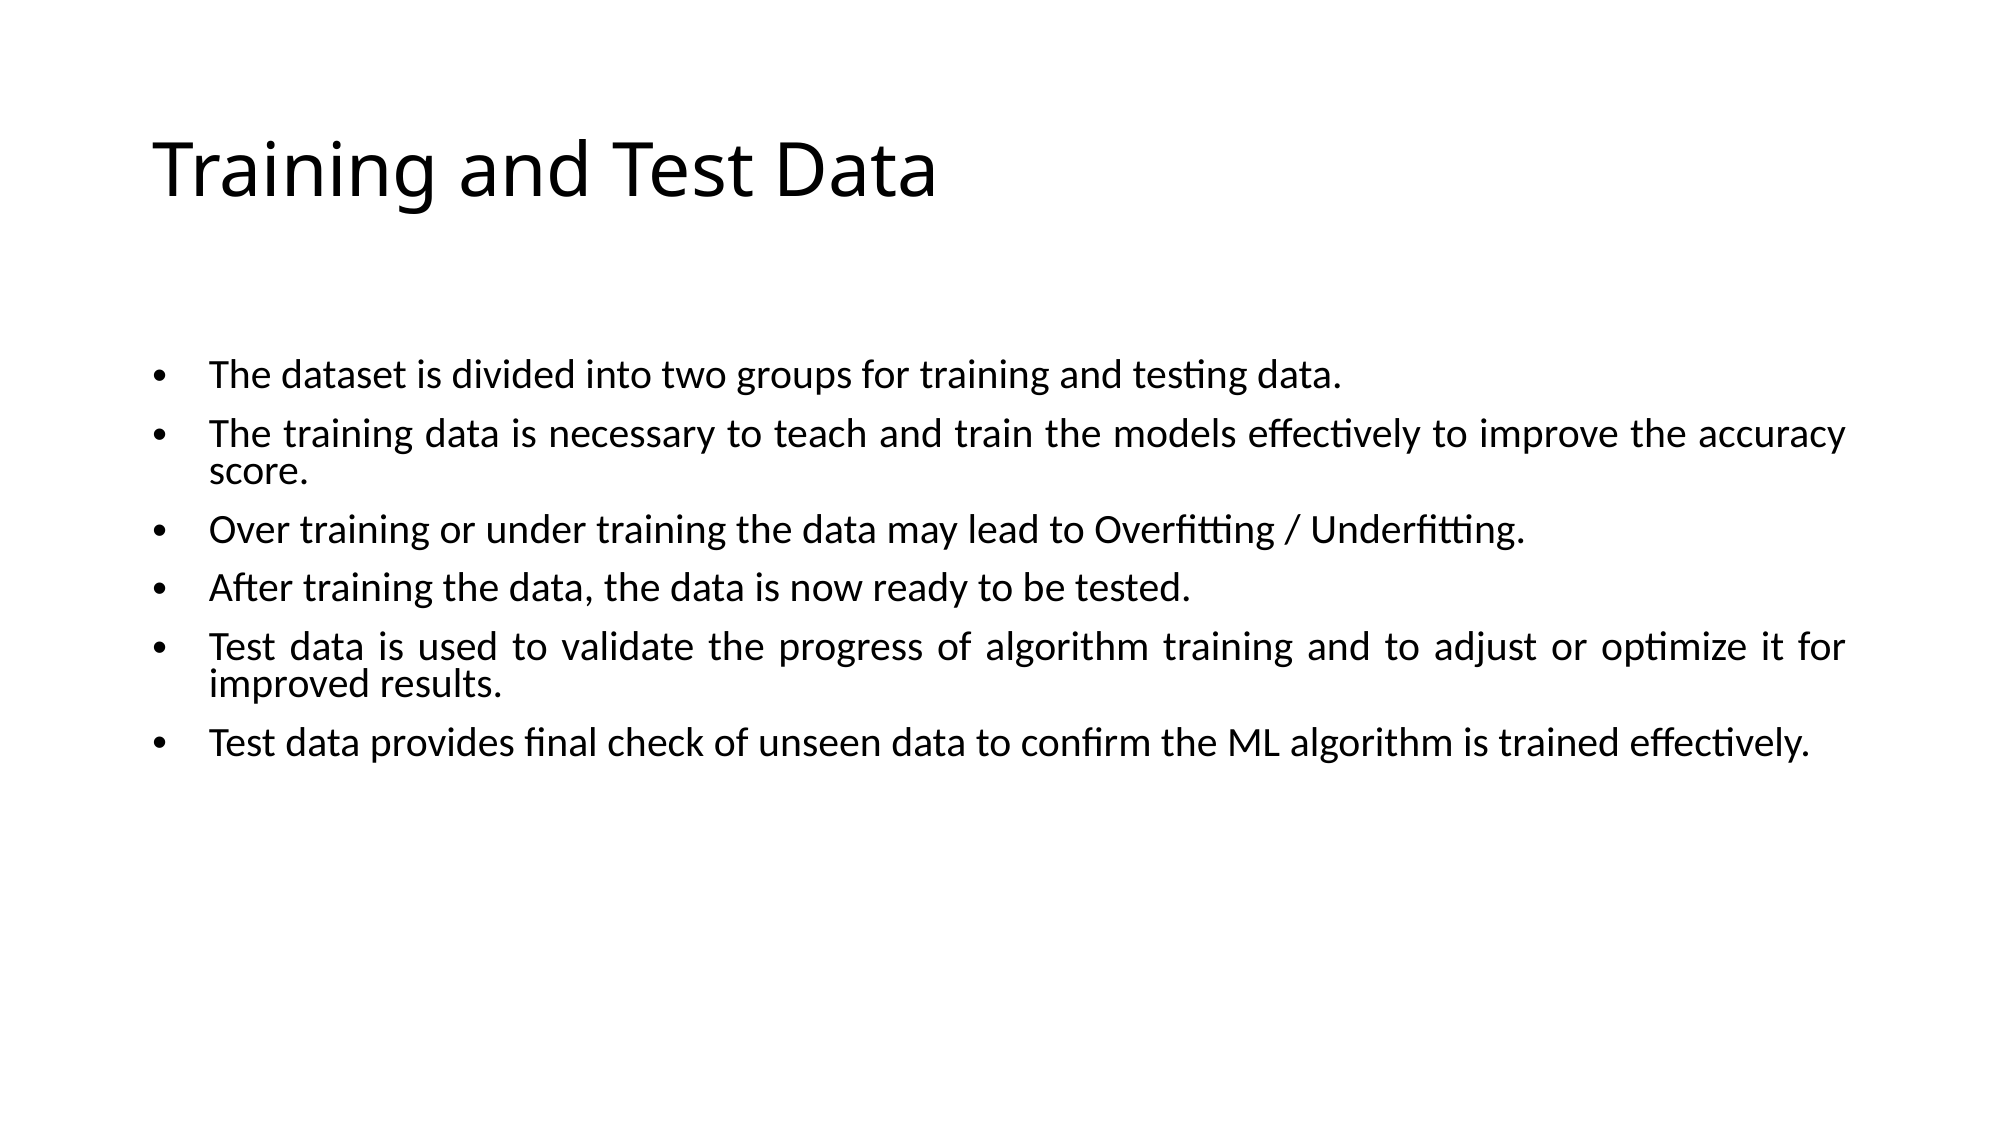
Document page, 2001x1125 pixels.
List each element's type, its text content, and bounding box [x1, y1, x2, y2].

list The dataset is divided into two groups for training and testing data. The training data is necessary to teach and train the models effectively to improve the accuracy score. Over training or under training the data may lead to Overfitting / Underfitting. After training the data, the data is now ready to be tested. Test data is used to validate the progress of algorithm training and to adjust or optimize it for improved results. Test data provides final check of unseen data to confirm the ML algorithm is trained effectively. [137, 351, 1863, 1066]
title Training and Test Data [137, 59, 1863, 278]
